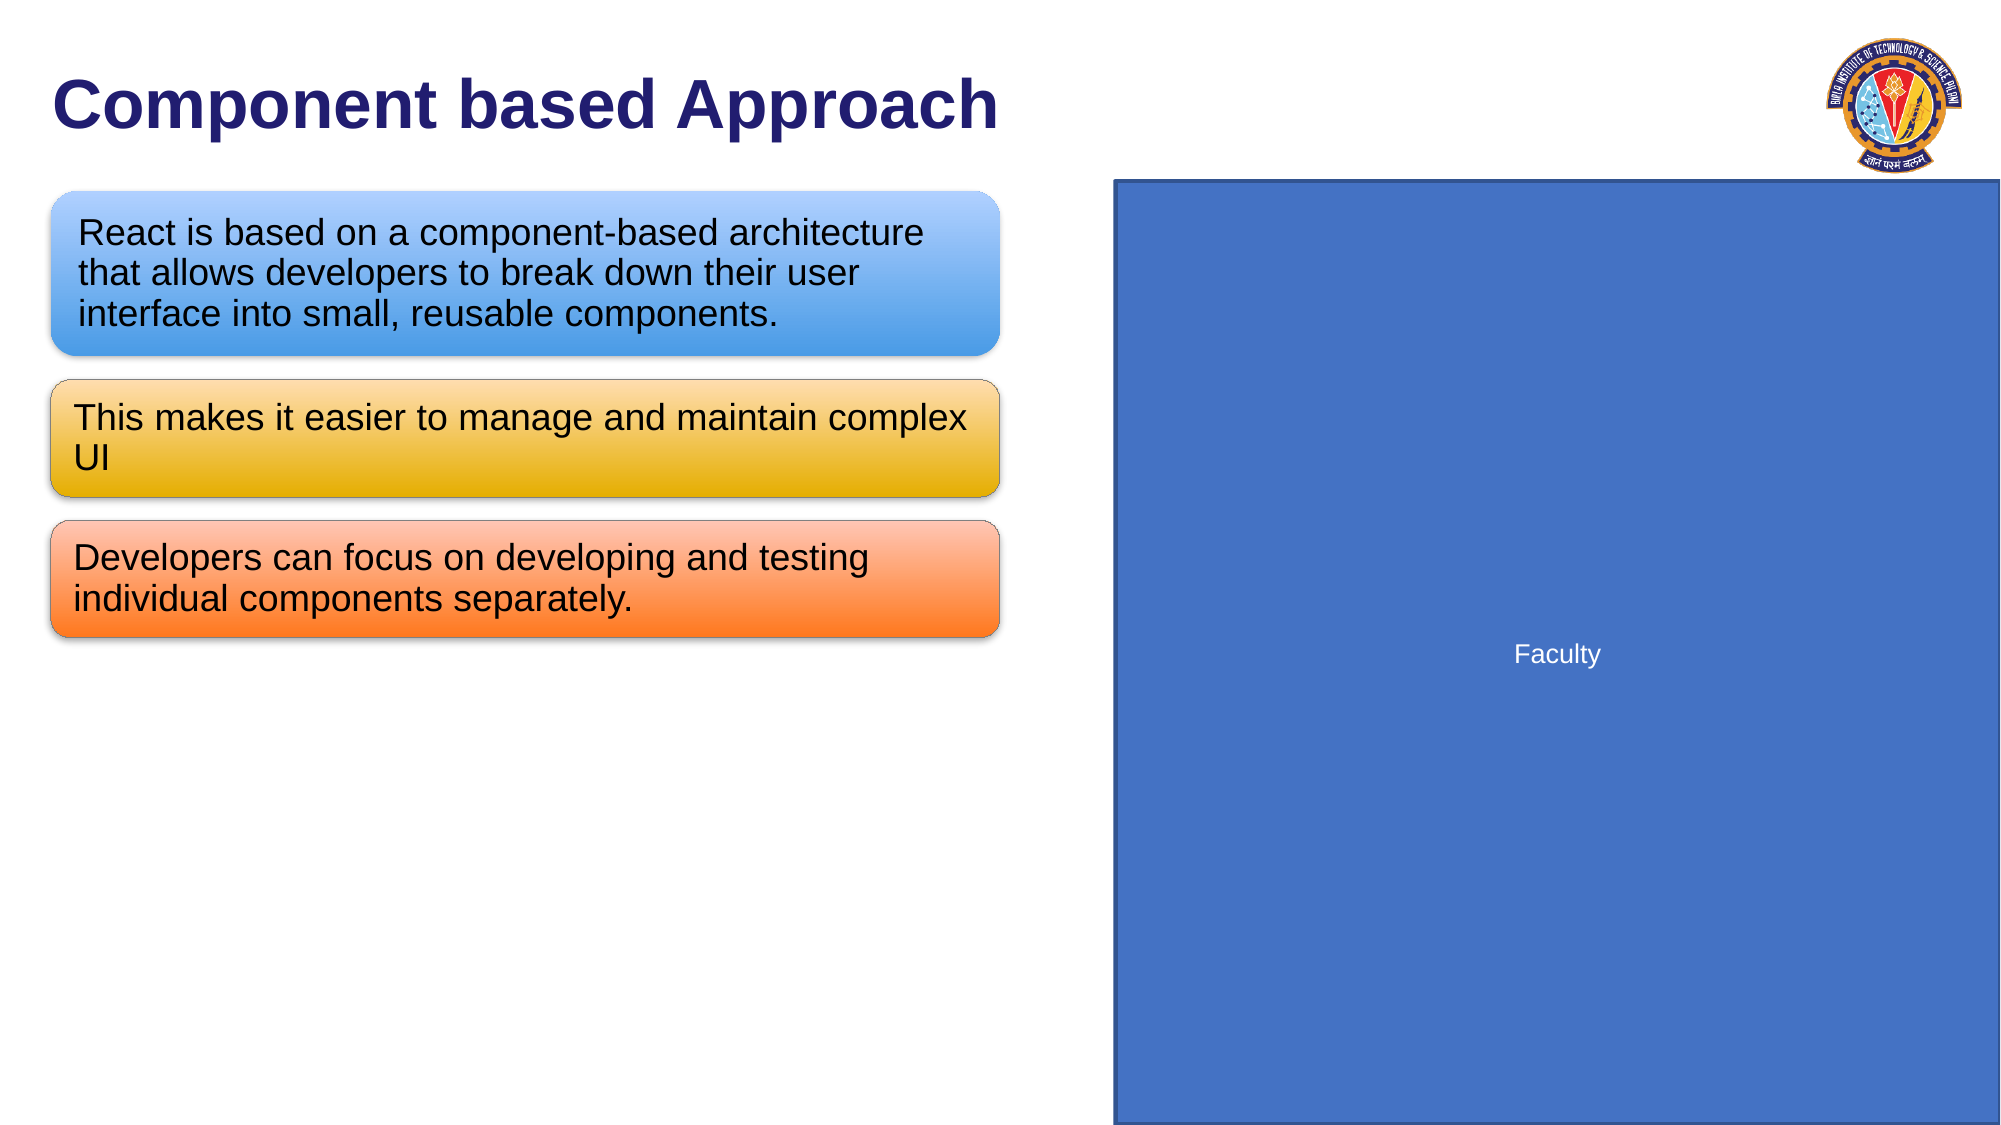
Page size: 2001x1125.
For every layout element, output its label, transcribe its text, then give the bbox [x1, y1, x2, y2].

title Component based Approach [37, 38, 1810, 174]
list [50, 187, 1001, 642]
picture [1825, 38, 1962, 174]
